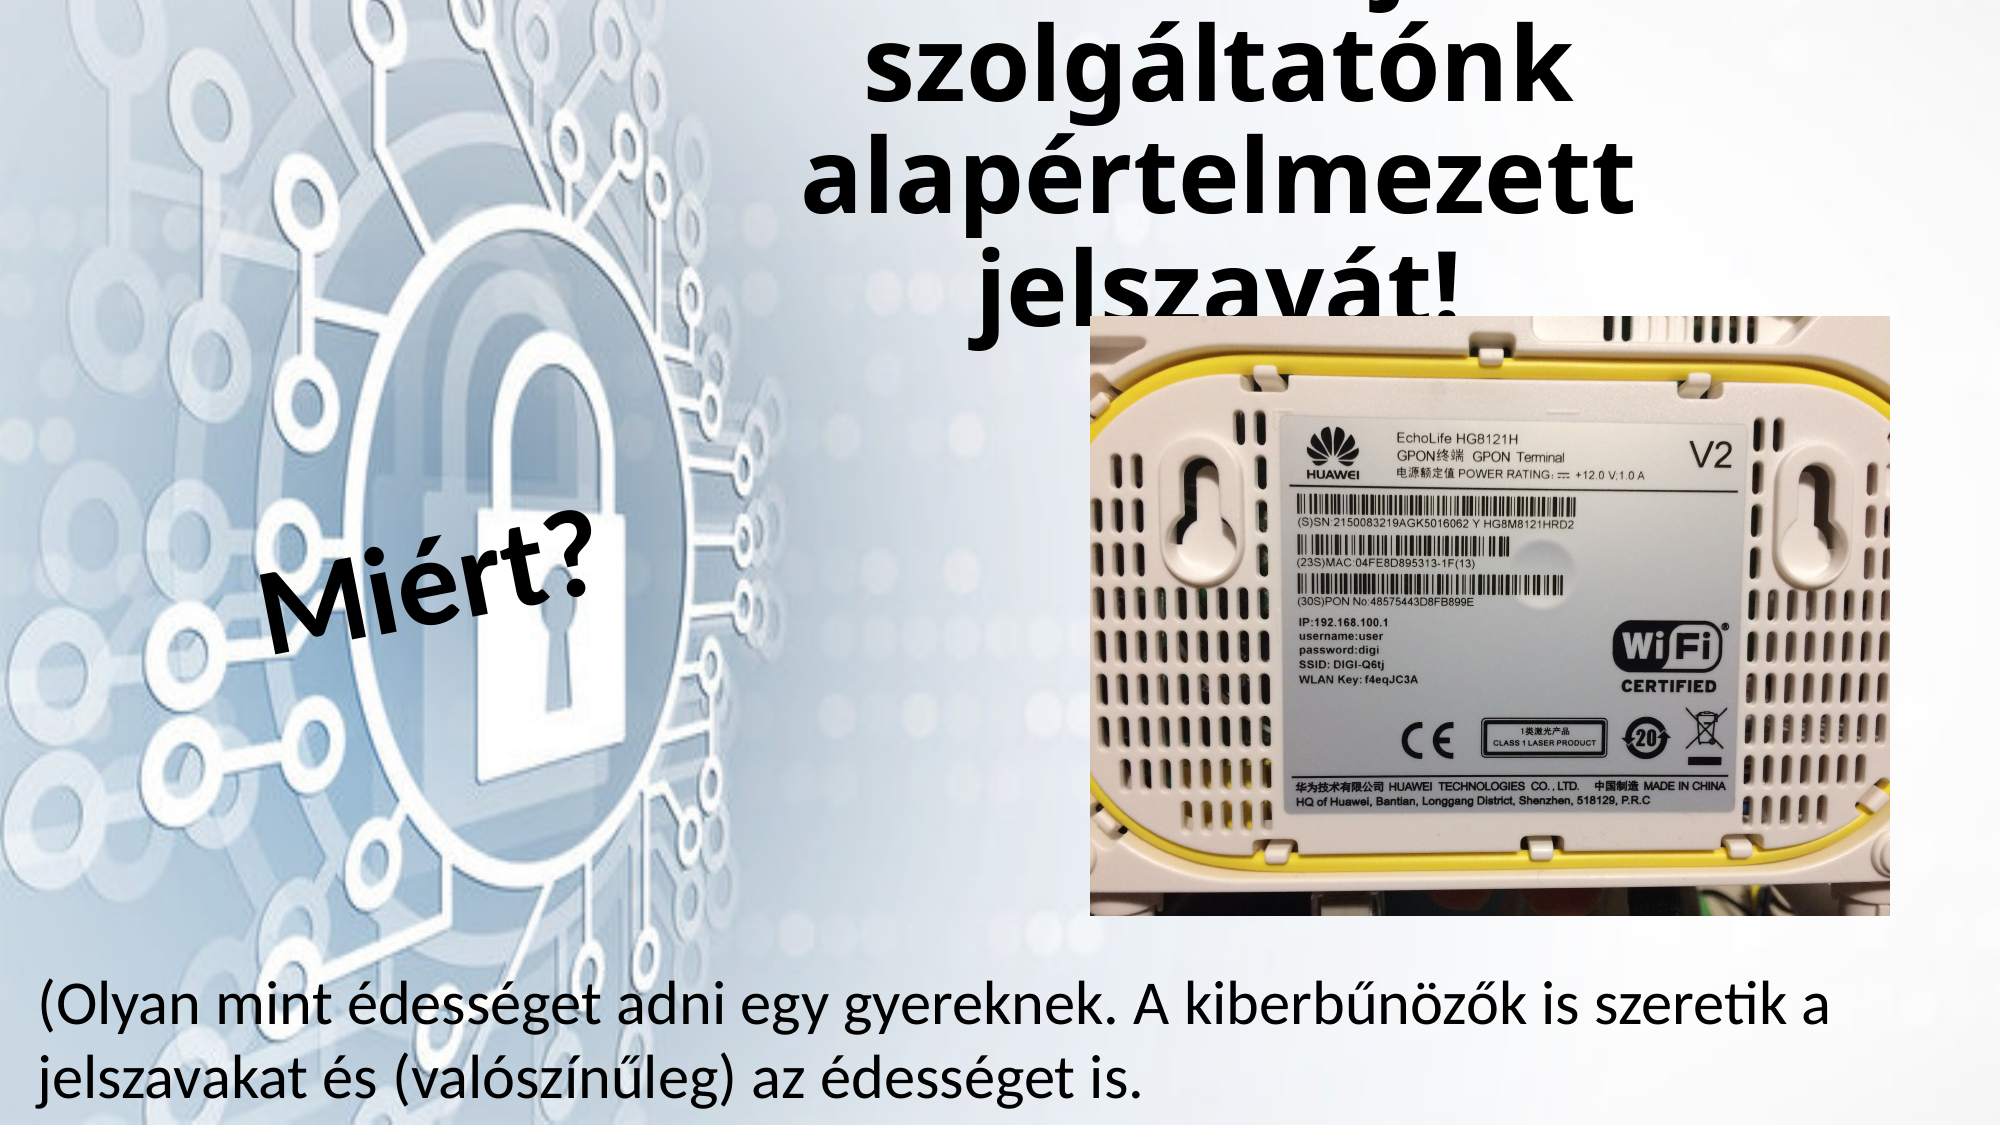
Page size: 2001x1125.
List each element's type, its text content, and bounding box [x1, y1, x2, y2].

text_box (Olyan mint édességet adni egy gyereknek. A kiberbűnözők is szeretik a jelszavakat és (valószínűleg) az édességet is. [22, 954, 1890, 1119]
title Ne használjuk a szolgáltatónk alapértelmezett jelszavát! [548, 15, 1890, 233]
picture [0, 0, 2001, 1125]
list Miért? [230, 467, 676, 758]
